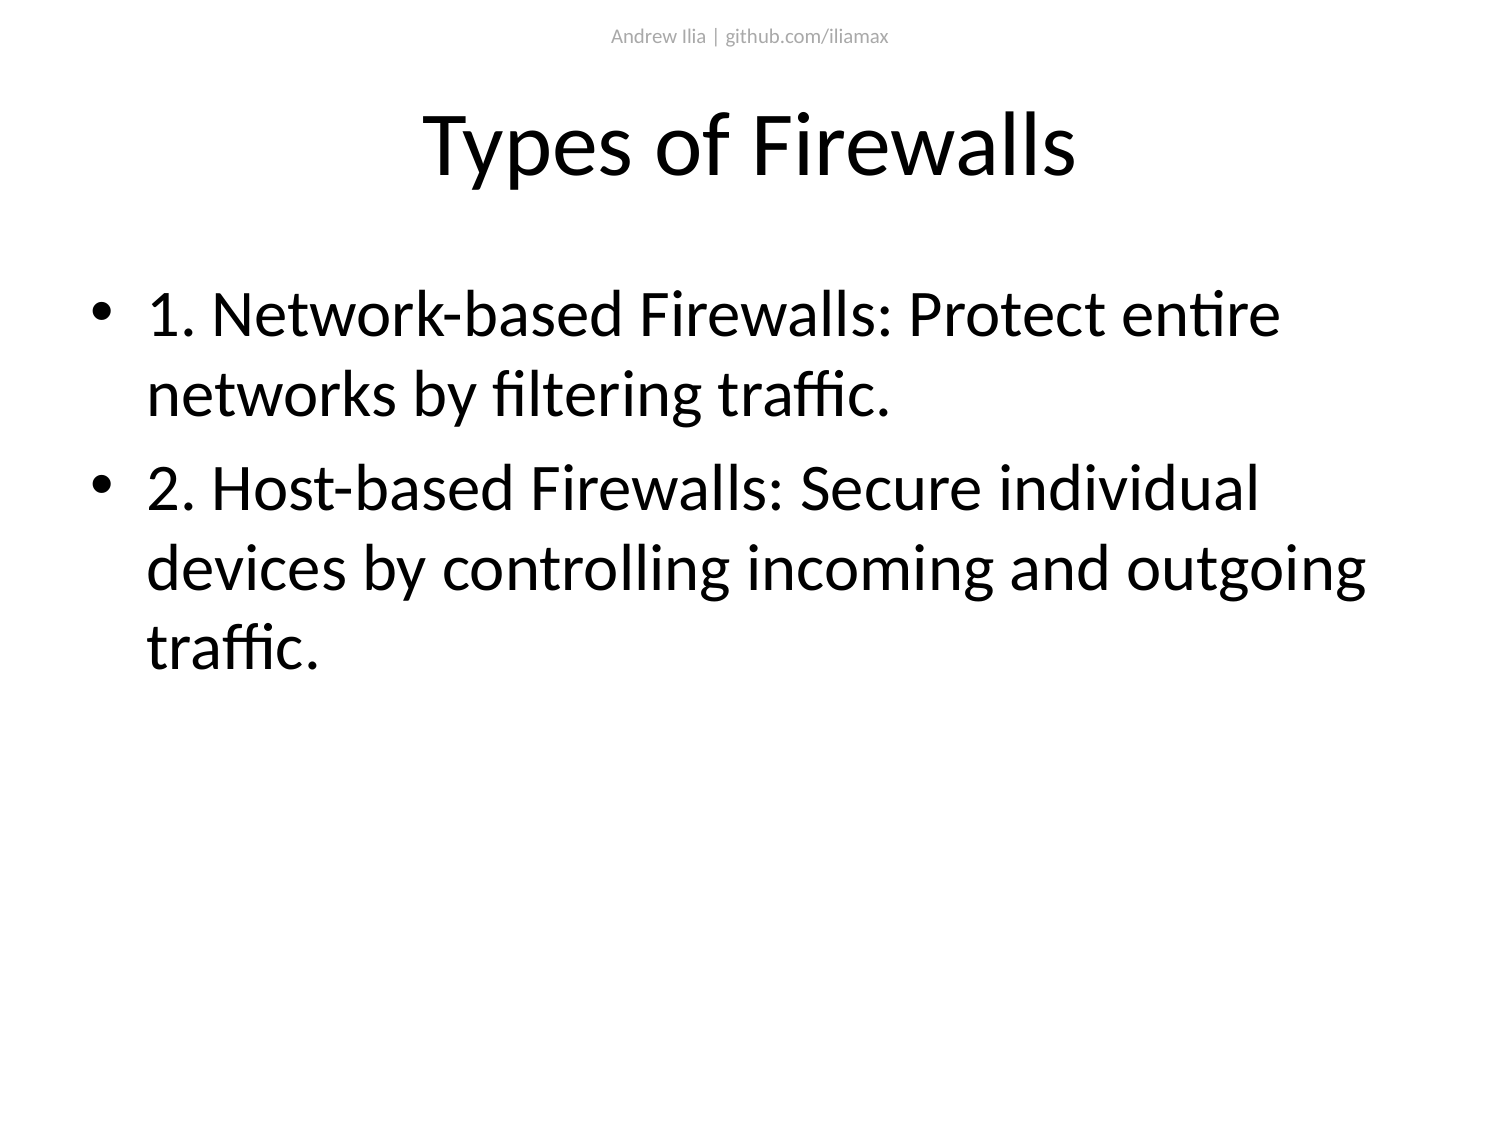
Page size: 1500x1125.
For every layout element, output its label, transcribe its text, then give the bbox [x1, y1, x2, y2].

title Types of Firewalls [75, 45, 1425, 233]
text_box Andrew Ilia | github.com/iliamax [596, 15, 904, 55]
list 1. Network-based Firewalls: Protect entire networks by filtering traffic. 2. Host-based Firewalls: Secure individual devices by controlling incoming and outgoing traffic. [75, 262, 1425, 1005]
